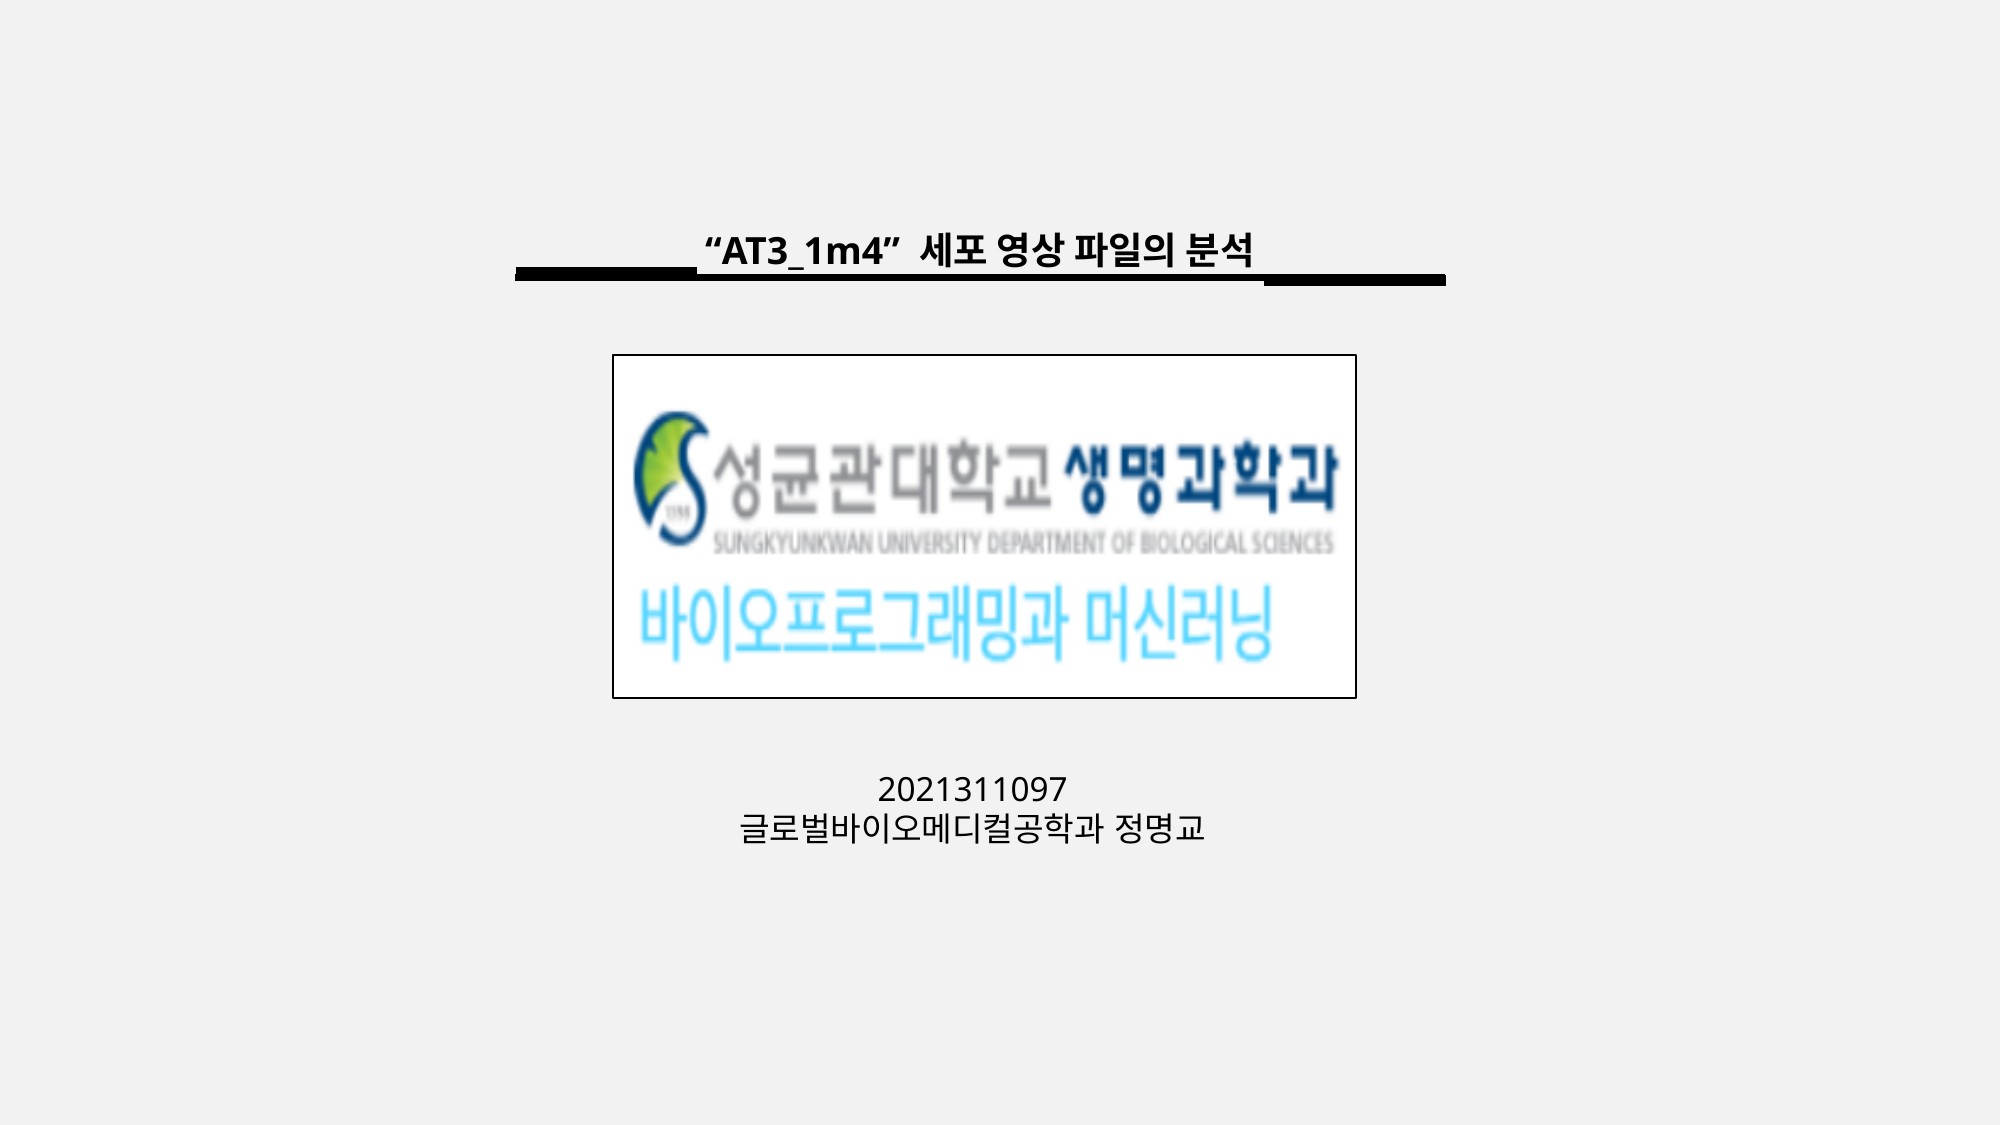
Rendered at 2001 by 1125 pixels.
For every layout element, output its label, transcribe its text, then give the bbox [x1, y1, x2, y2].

text_box “AT3_1m4” 세포 영상 파일의 분석 [479, 192, 1481, 280]
text_box 2021311097 글로벌바이오메디컬공학과 정명교 [696, 760, 1249, 856]
picture [613, 356, 1356, 698]
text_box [514, 268, 1446, 285]
